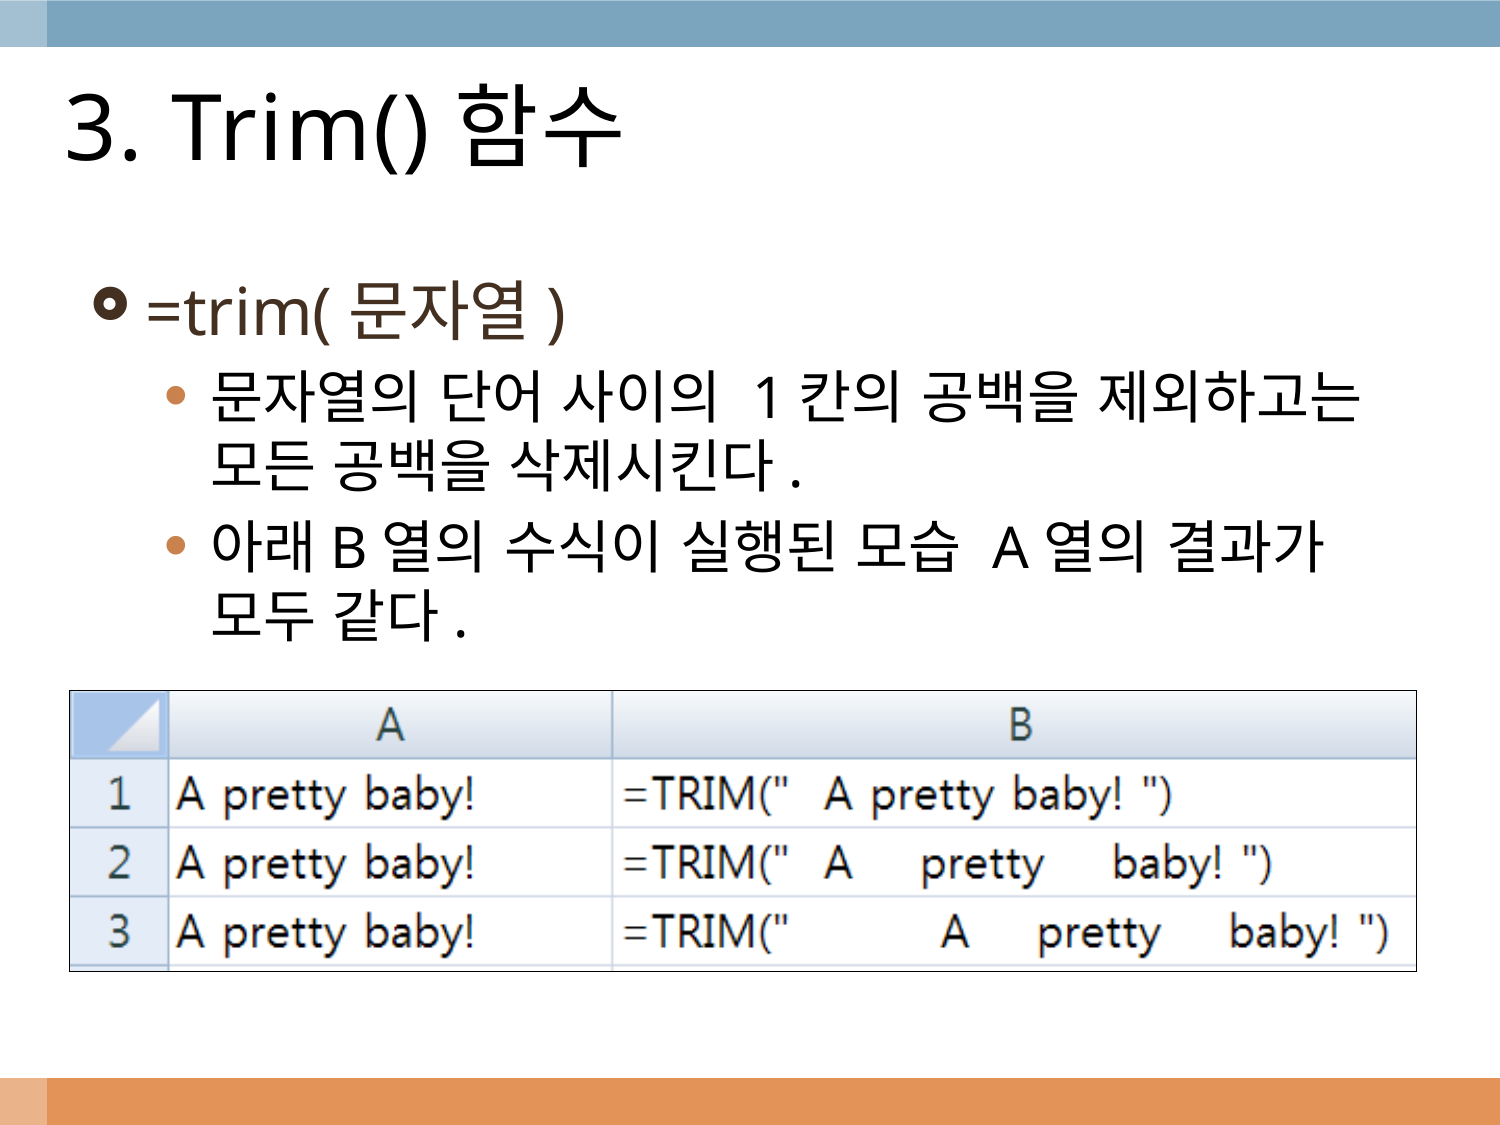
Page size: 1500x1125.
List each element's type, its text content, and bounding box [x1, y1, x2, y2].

picture [70, 691, 1416, 971]
title 3. Trim()함수 [49, 46, 1454, 202]
list =trim(문자열) 문자열의 단어 사이의 1칸의 공백을 제외하고는 모든 공백을 삭제시킨다. 아래B열의 수식이 실행된 모습 A열의 결과가 모두 같다. [75, 262, 1425, 657]
